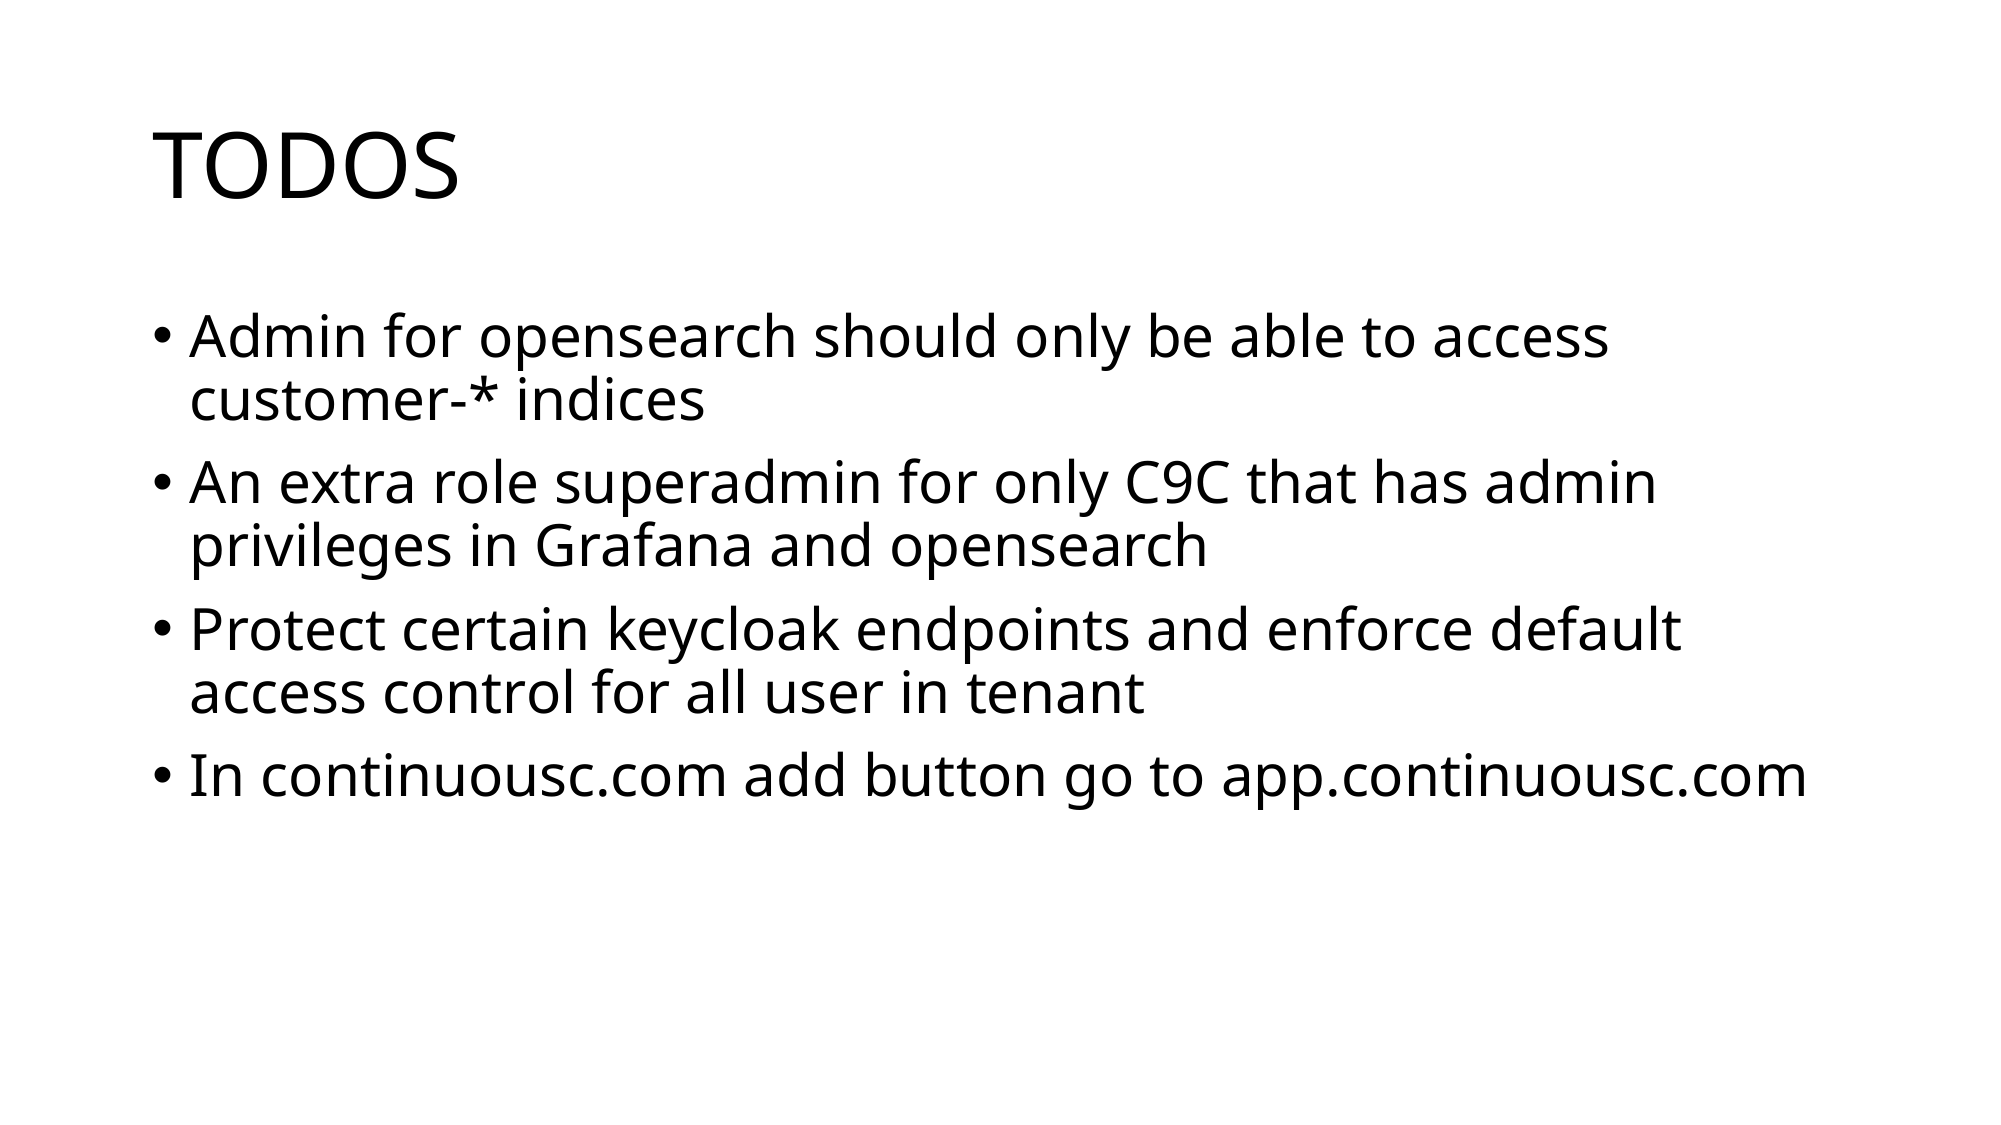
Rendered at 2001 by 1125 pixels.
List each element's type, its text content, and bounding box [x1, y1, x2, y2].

title TODOS [137, 59, 1863, 278]
list Admin for opensearch should only be able to access customer-* indices An extra role superadmin for only C9C that has admin privileges in Grafana and opensearch Protect certain keycloak endpoints and enforce default access control for all user in tenant In continuousc.com add button go to app.continuousc.com [137, 299, 1863, 1014]
